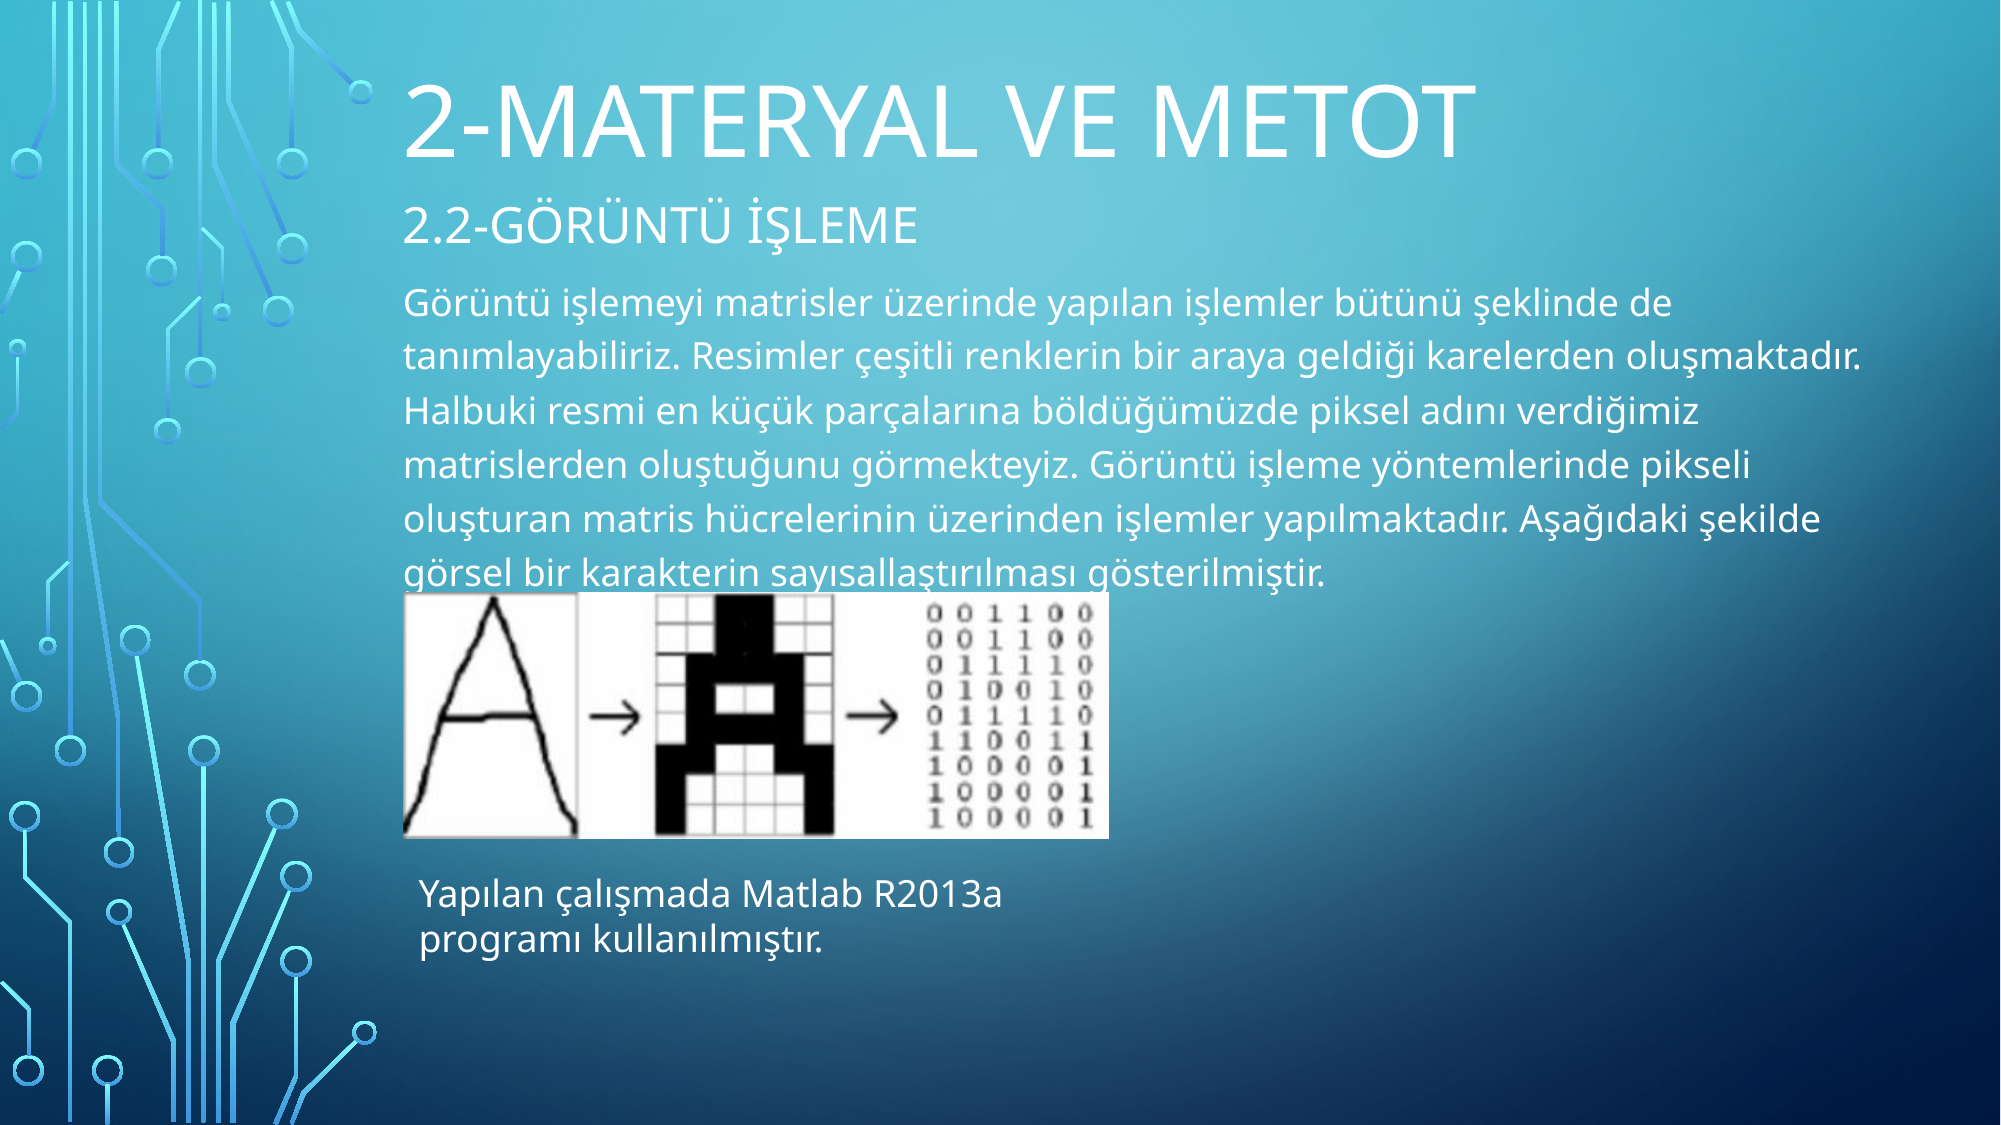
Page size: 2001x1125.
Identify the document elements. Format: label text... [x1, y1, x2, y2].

title 2-MATERYAL VE METOT [387, 25, 1831, 187]
picture [403, 592, 1110, 840]
text_box Yapılan çalışmada Matlab R2013a programı kullanılmıştır. [403, 862, 1148, 968]
text_box 2.2-GÖRÜNTÜ İŞLEME [387, 186, 1388, 262]
subtitle Görüntü işlemeyi matrisler üzerinde yapılan işlemler bütünü şeklinde de tanımlayabiliriz. Resimler çeşitli renklerin bir araya geldiği karelerden oluşmaktadır. Halbuki resmi en küçük parçalarına böldüğümüzde piksel adını verdiğimiz matrislerden oluştuğunu görmekteyiz. Görüntü işleme yöntemlerinde pikseli oluşturan matris hücrelerinin üzerinden işlemler yapılmaktadır. Aşağıdaki şekilde görsel bir karakterin sayısallaştırılması gösterilmiştir. [387, 262, 1932, 1026]
